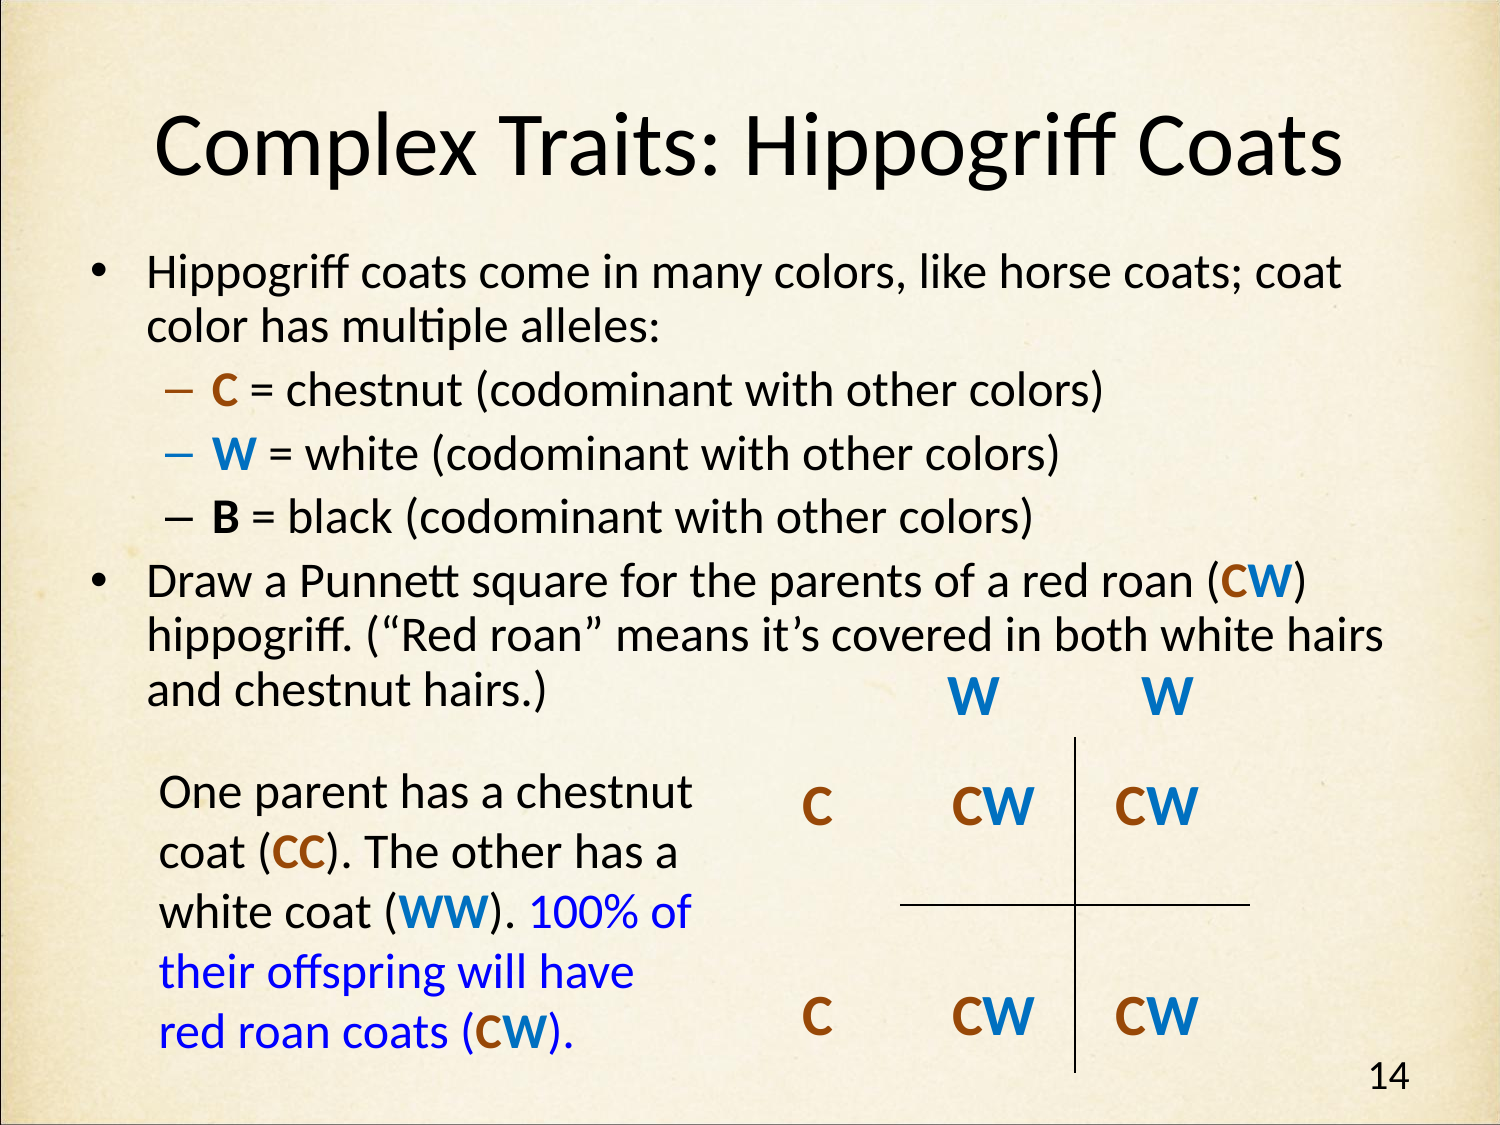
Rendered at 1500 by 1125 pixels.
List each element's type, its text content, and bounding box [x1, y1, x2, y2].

text_box One parent has a chestnut coat (CC). The other has a white coat (WW). 100% of their offspring will have red roan coats (CW). [143, 750, 719, 1066]
title Complex Traits: Hippogriff Coats [75, 45, 1425, 233]
picture [0, 0, 1500, 1125]
list Hippogriff coats come in many colors, like horse coats; coat color has multiple alleles: C = chestnut (codominant with other colors) W = white (codominant with other colors) B = black (codominant with other colors) Draw a Punnett square for the parents of a red roan (CW) hippogriff. (“Red roan” means it’s covered in both white hairs and chestnut hairs.) [75, 237, 1425, 1005]
table_cell [1076, 906, 1250, 1073]
text_box W W C CW CW C CW CW [787, 649, 1325, 1055]
table_header [900, 737, 1074, 904]
slide_number 14 [1074, 1042, 1425, 1103]
table_header [1076, 737, 1250, 904]
table_cell [900, 906, 1074, 1073]
